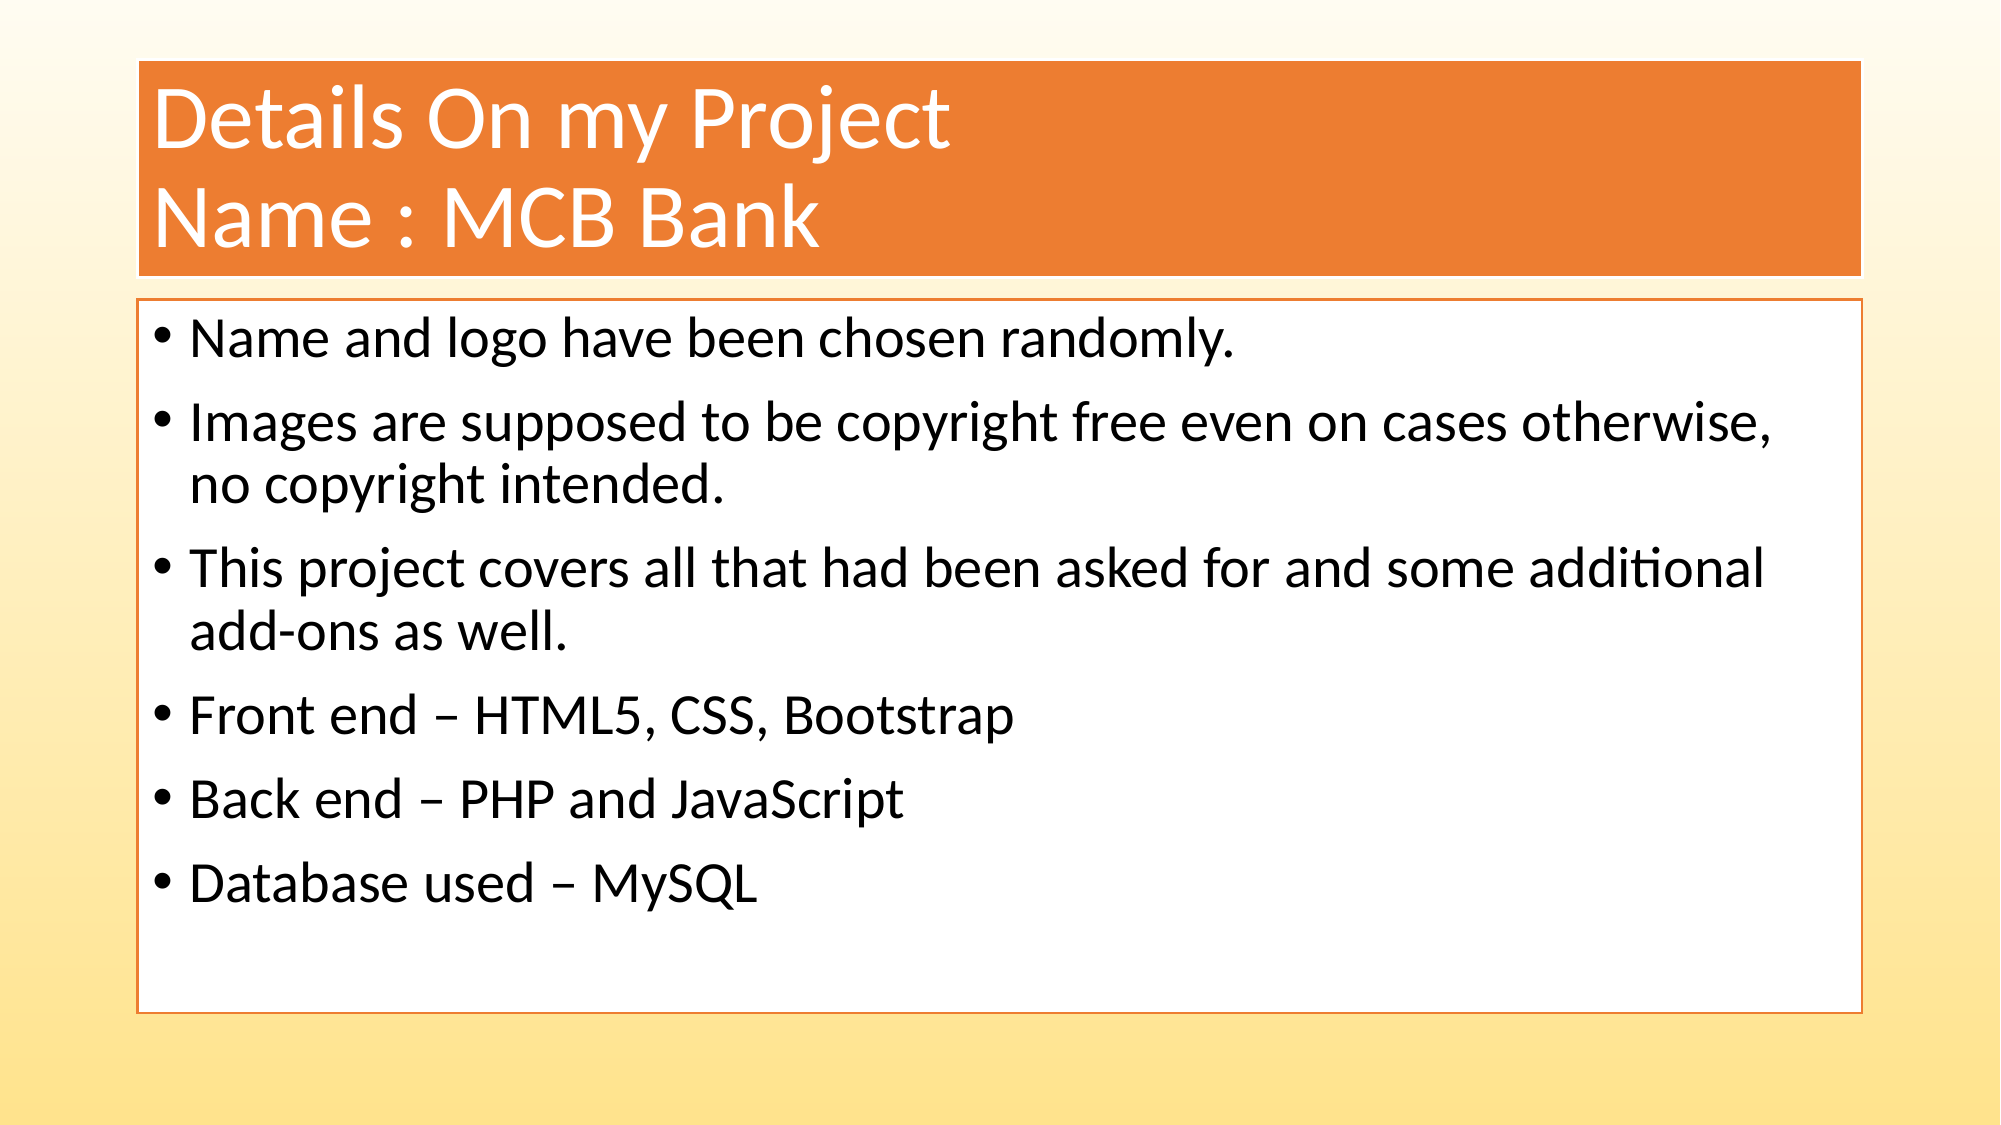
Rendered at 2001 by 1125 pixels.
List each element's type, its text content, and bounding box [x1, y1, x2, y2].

list Name and logo have been chosen randomly. Images are supposed to be copyright free even on cases otherwise, no copyright intended. This project covers all that had been asked for and some additional add-ons as well. Front end – HTML5, CSS, Bootstrap Back end – PHP and JavaScript Database used – MySQL [136, 298, 1863, 1014]
title Details On my Project Name : MCB Bank [136, 58, 1864, 279]
